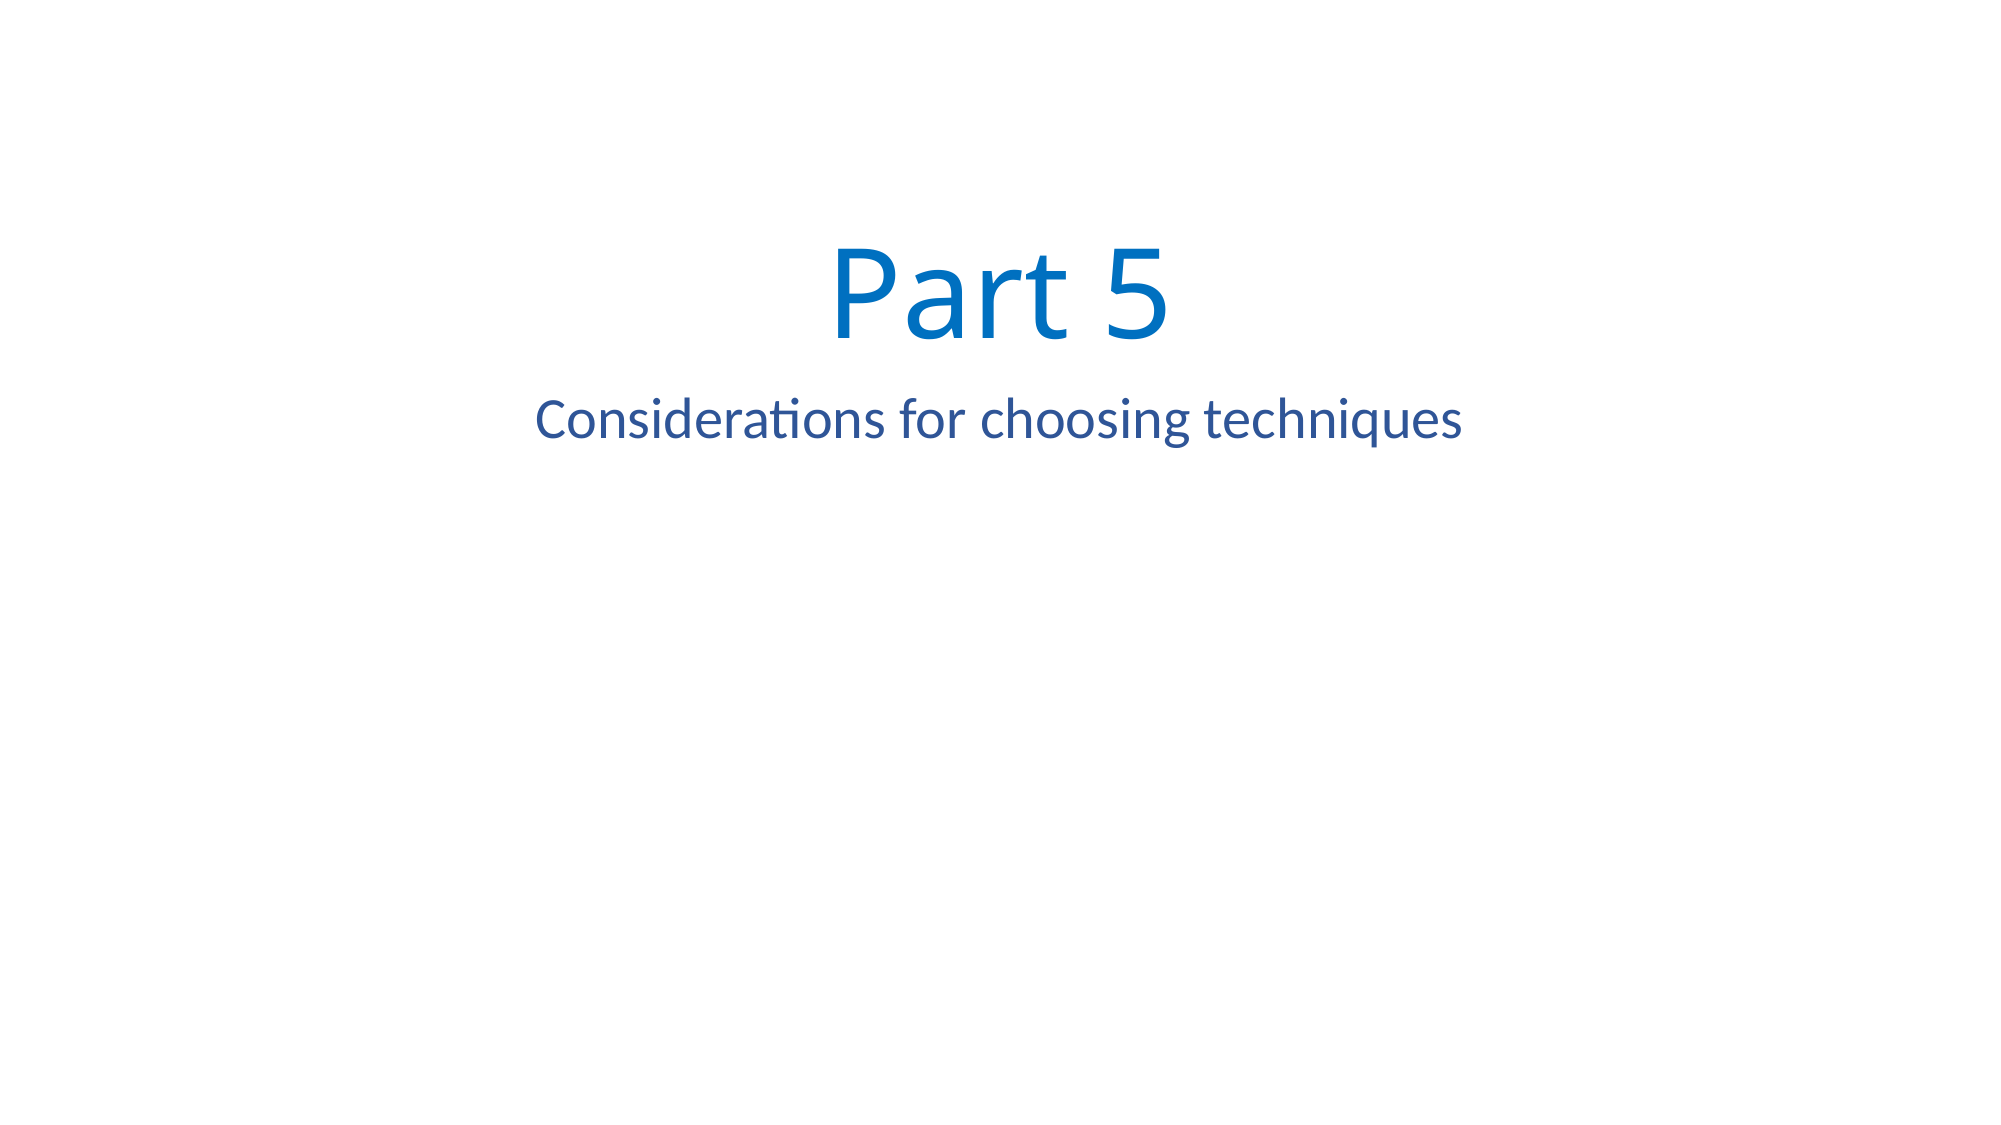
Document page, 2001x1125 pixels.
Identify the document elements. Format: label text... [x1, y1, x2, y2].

title Part 5 [249, 80, 1750, 374]
text_box Considerations for choosing techniques [412, 373, 1588, 458]
